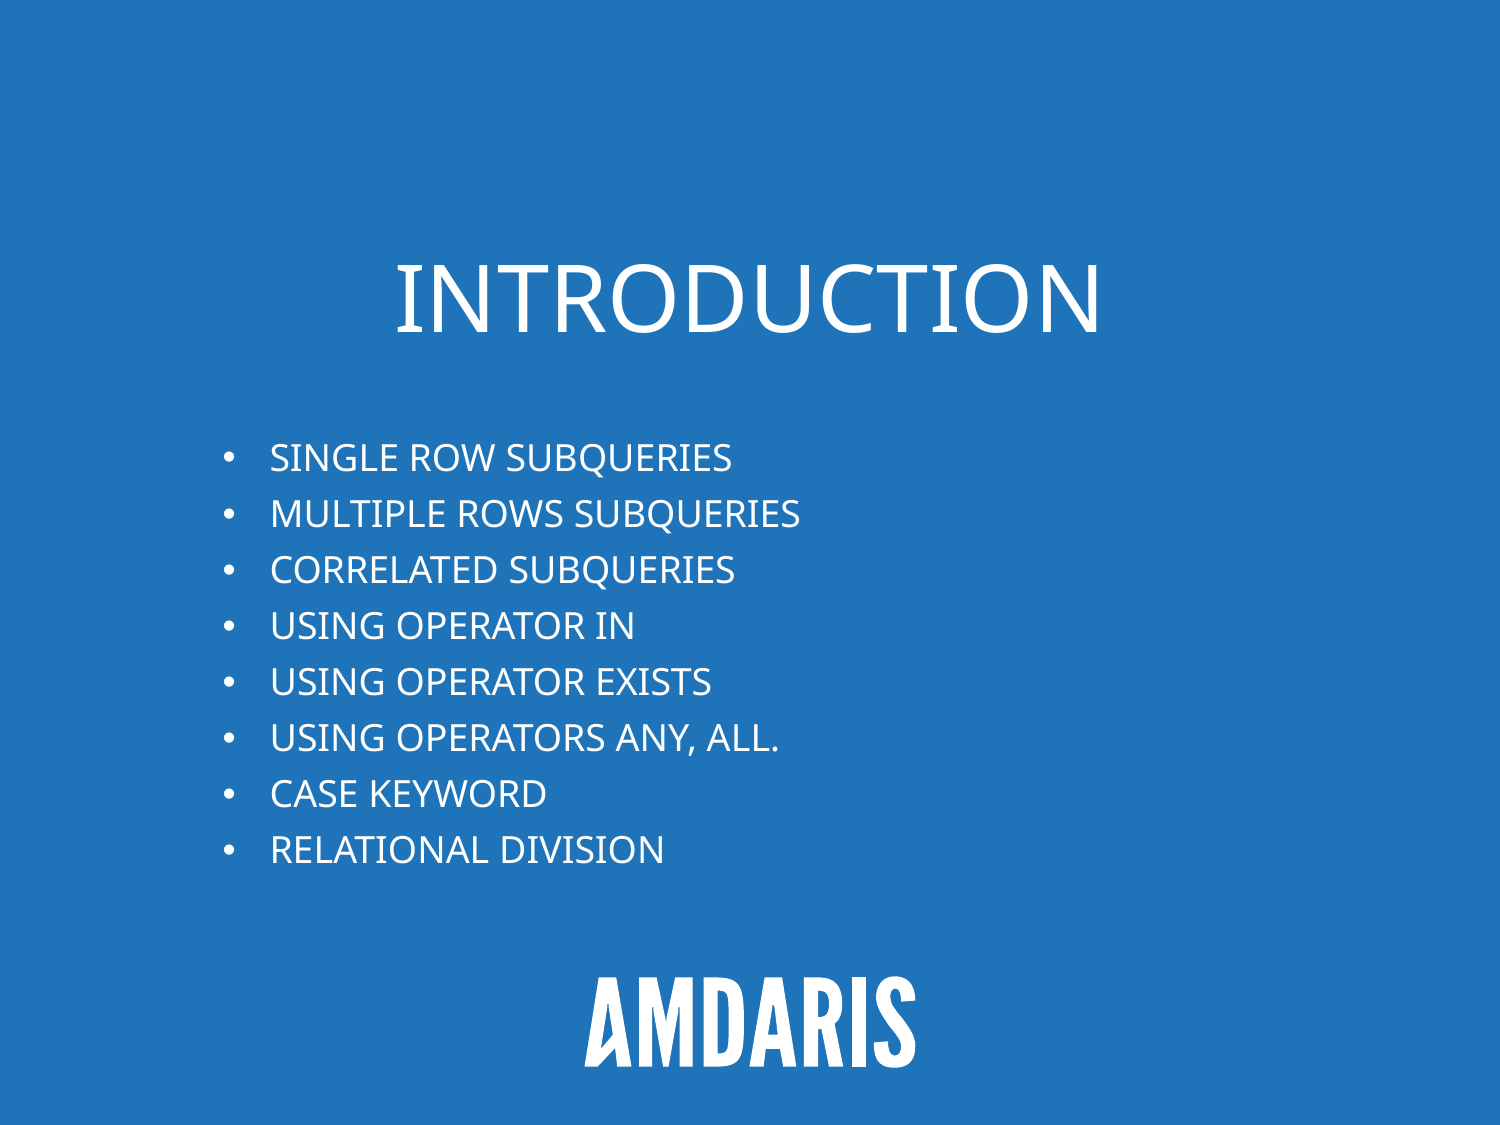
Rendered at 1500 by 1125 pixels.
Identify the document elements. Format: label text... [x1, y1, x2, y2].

title Introduction [187, 184, 1313, 361]
subtitle Single Row Subqueries Multiple Rows Subqueries CorrelatEd Subqueries Using operator IN Using operator EXISTS Using operators ANY, ALL. Case Keyword Relational Division [207, 431, 1333, 946]
